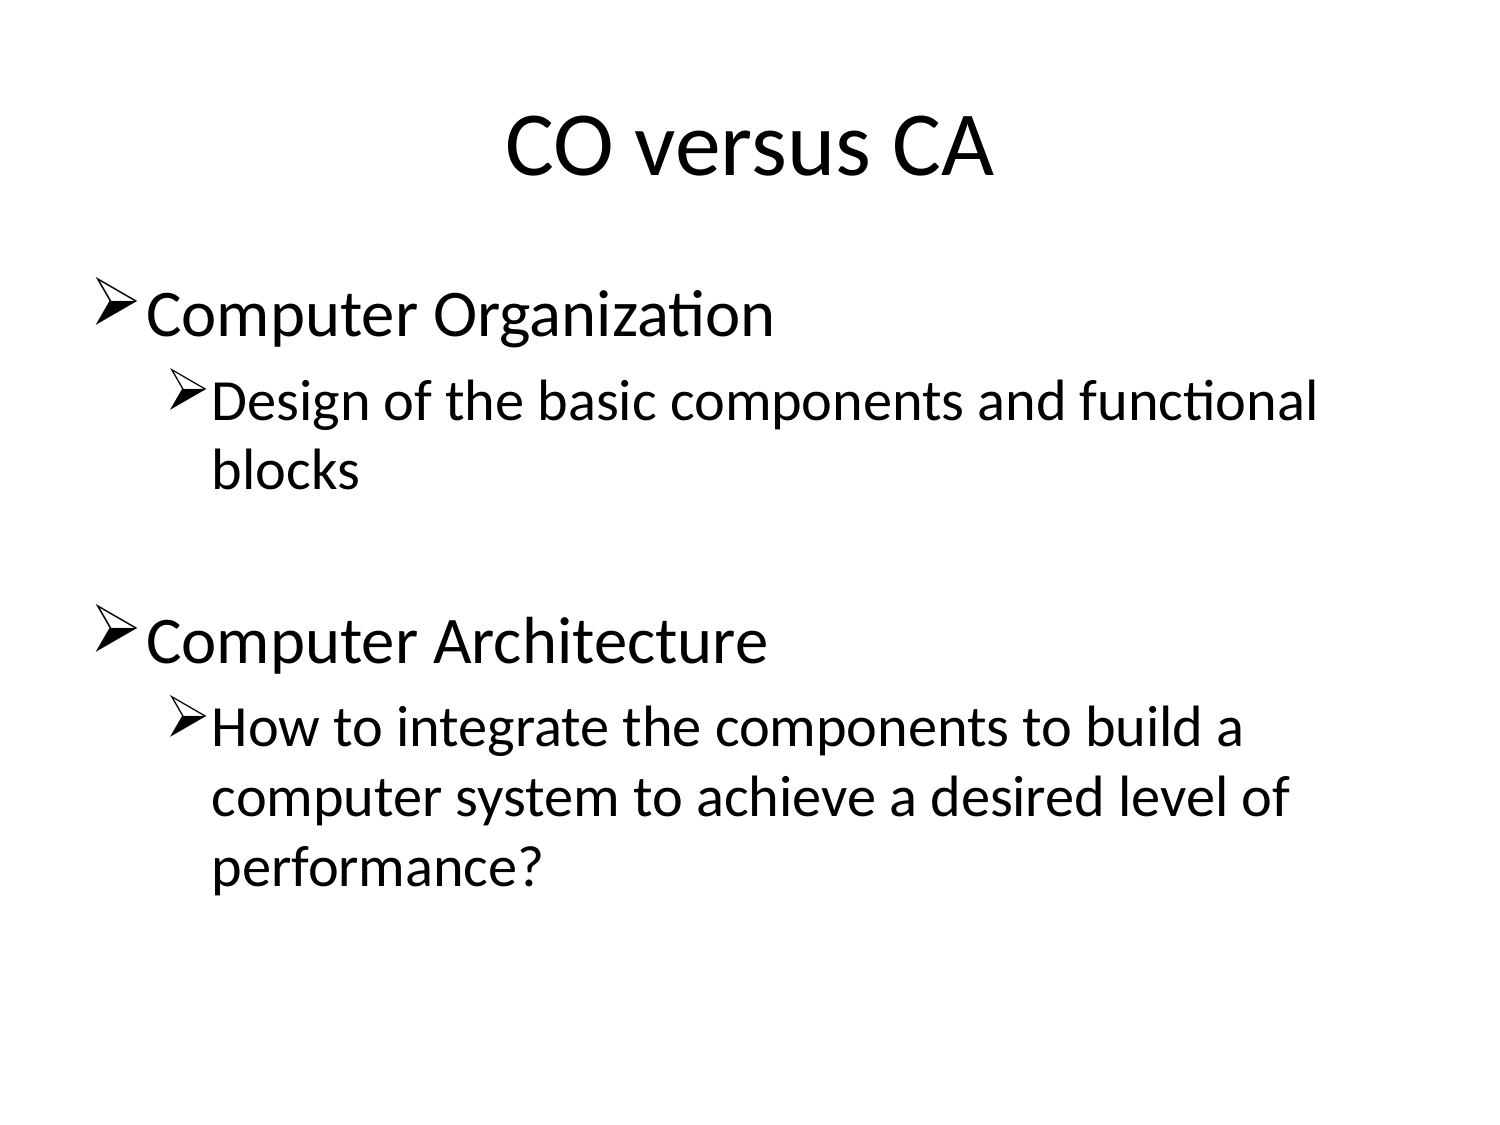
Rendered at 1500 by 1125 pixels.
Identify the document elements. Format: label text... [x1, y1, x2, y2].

title CO versus CA [75, 45, 1425, 233]
list Computer Organization Design of the basic components and functional blocks Computer Architecture How to integrate the components to build a computer system to achieve a desired level of performance? [75, 262, 1425, 1005]
